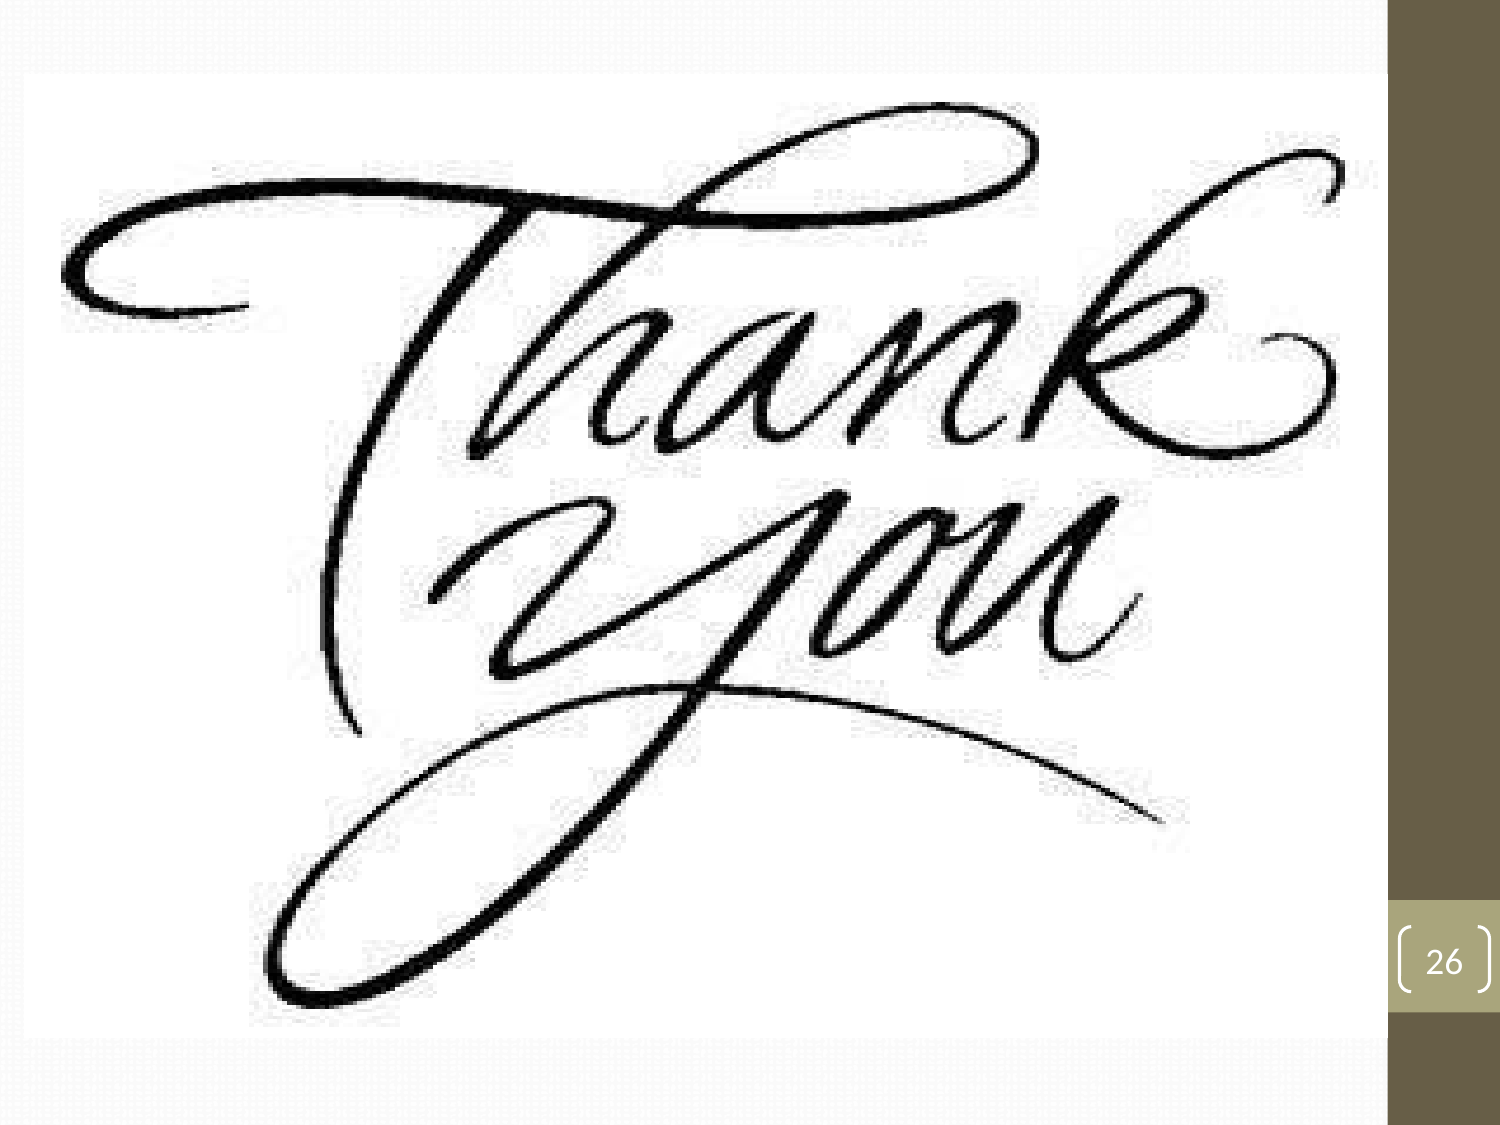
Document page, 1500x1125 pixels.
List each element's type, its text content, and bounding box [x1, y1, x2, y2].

picture [24, 74, 1388, 1038]
slide_number 26 [1397, 925, 1492, 994]
